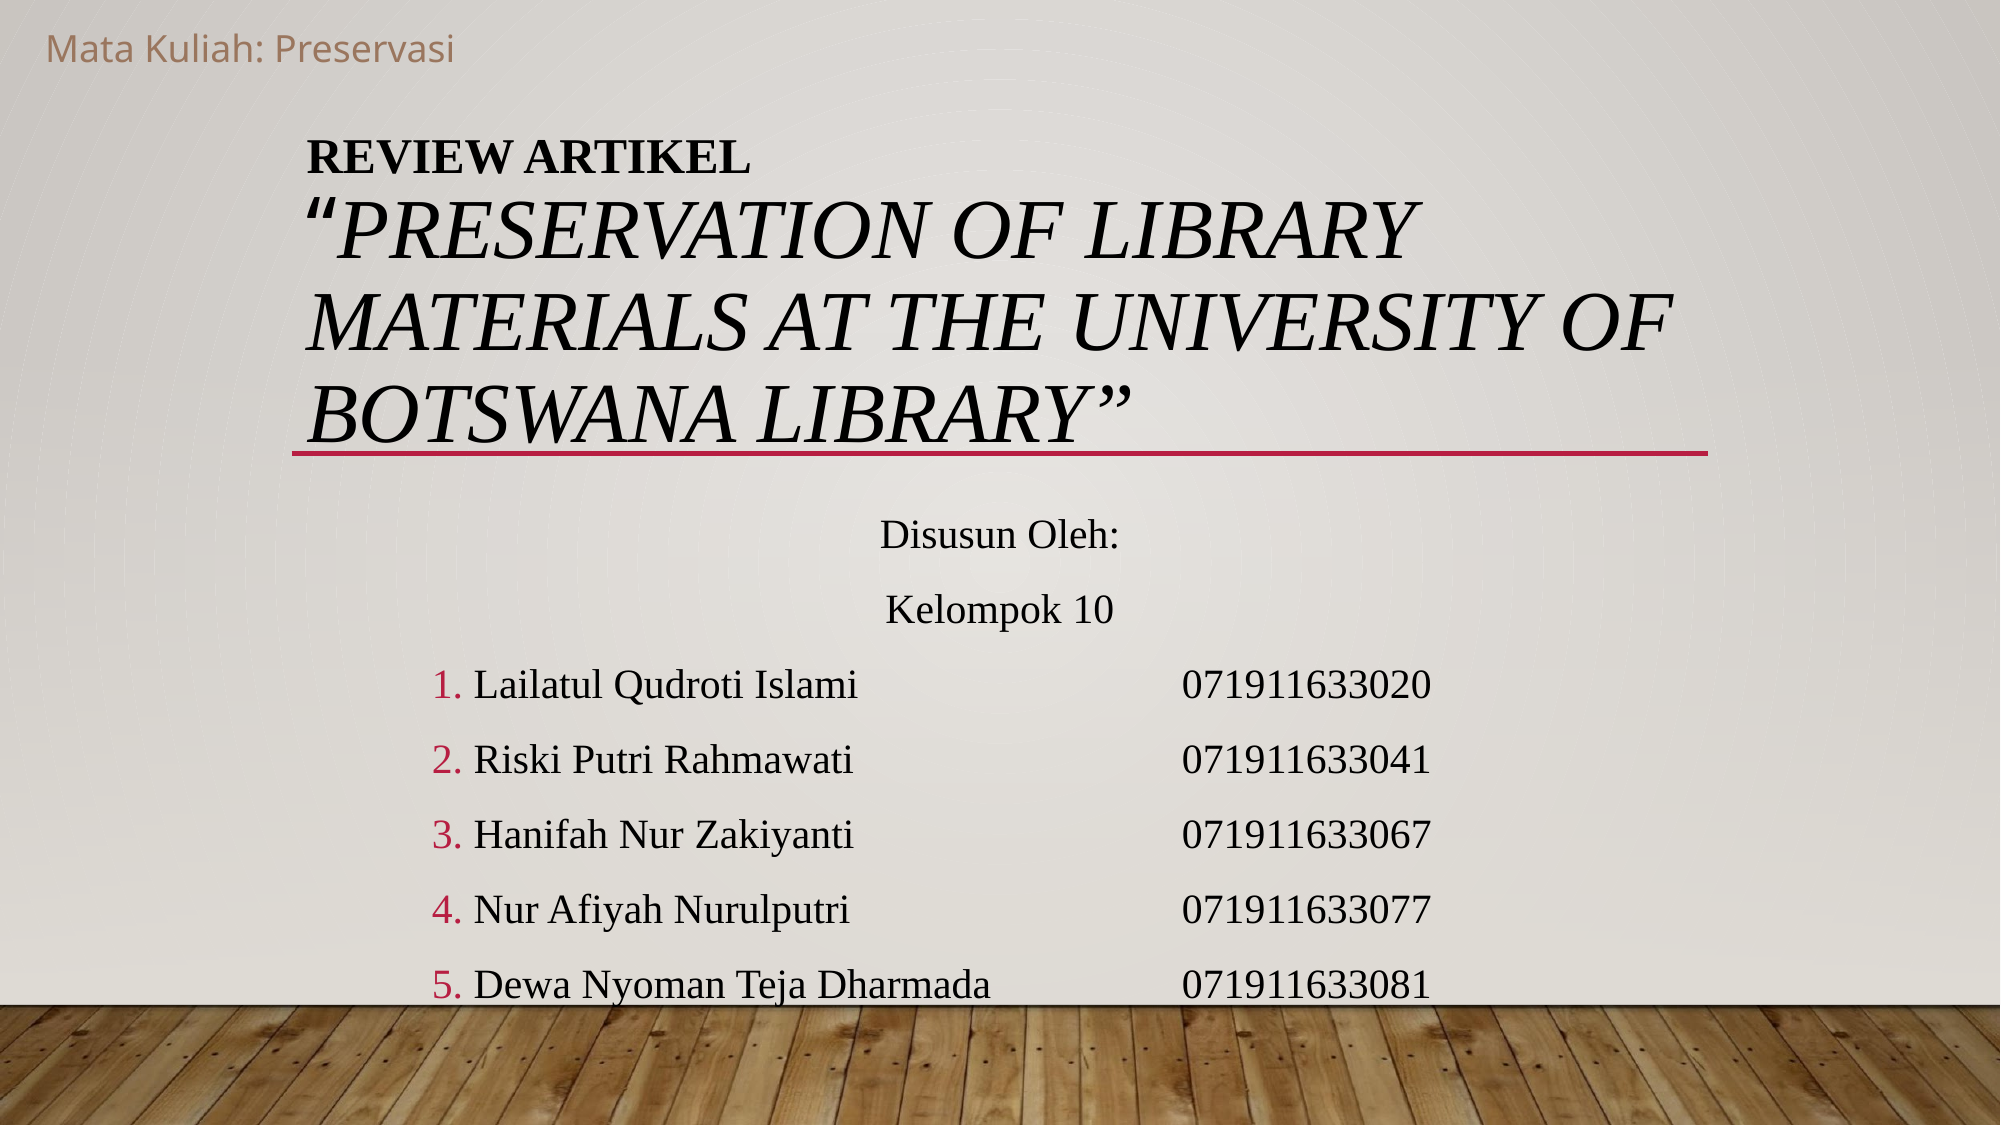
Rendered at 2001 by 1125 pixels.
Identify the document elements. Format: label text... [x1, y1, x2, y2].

subtitle Disusun Oleh: Kelompok 10 Lailatul Qudroti Islami 071911633020 Riski Putri Rahmawati 071911633041 Hanifah Nur Zakiyanti 071911633067 Nur Afiyah Nurulputri 071911633077 Dewa Nyoman Teja Dharmada 071911633081 [416, 466, 1584, 1022]
title REVIEW ARTIKEL “PRESERVATION OF LIBRARY MATERIALS AT THE UNIVERSITY OF BOTSWANA LIBRARY” [291, 44, 1709, 461]
picture [0, 1005, 2000, 1125]
text_box Mata Kuliah: Preservasi [30, 17, 594, 106]
